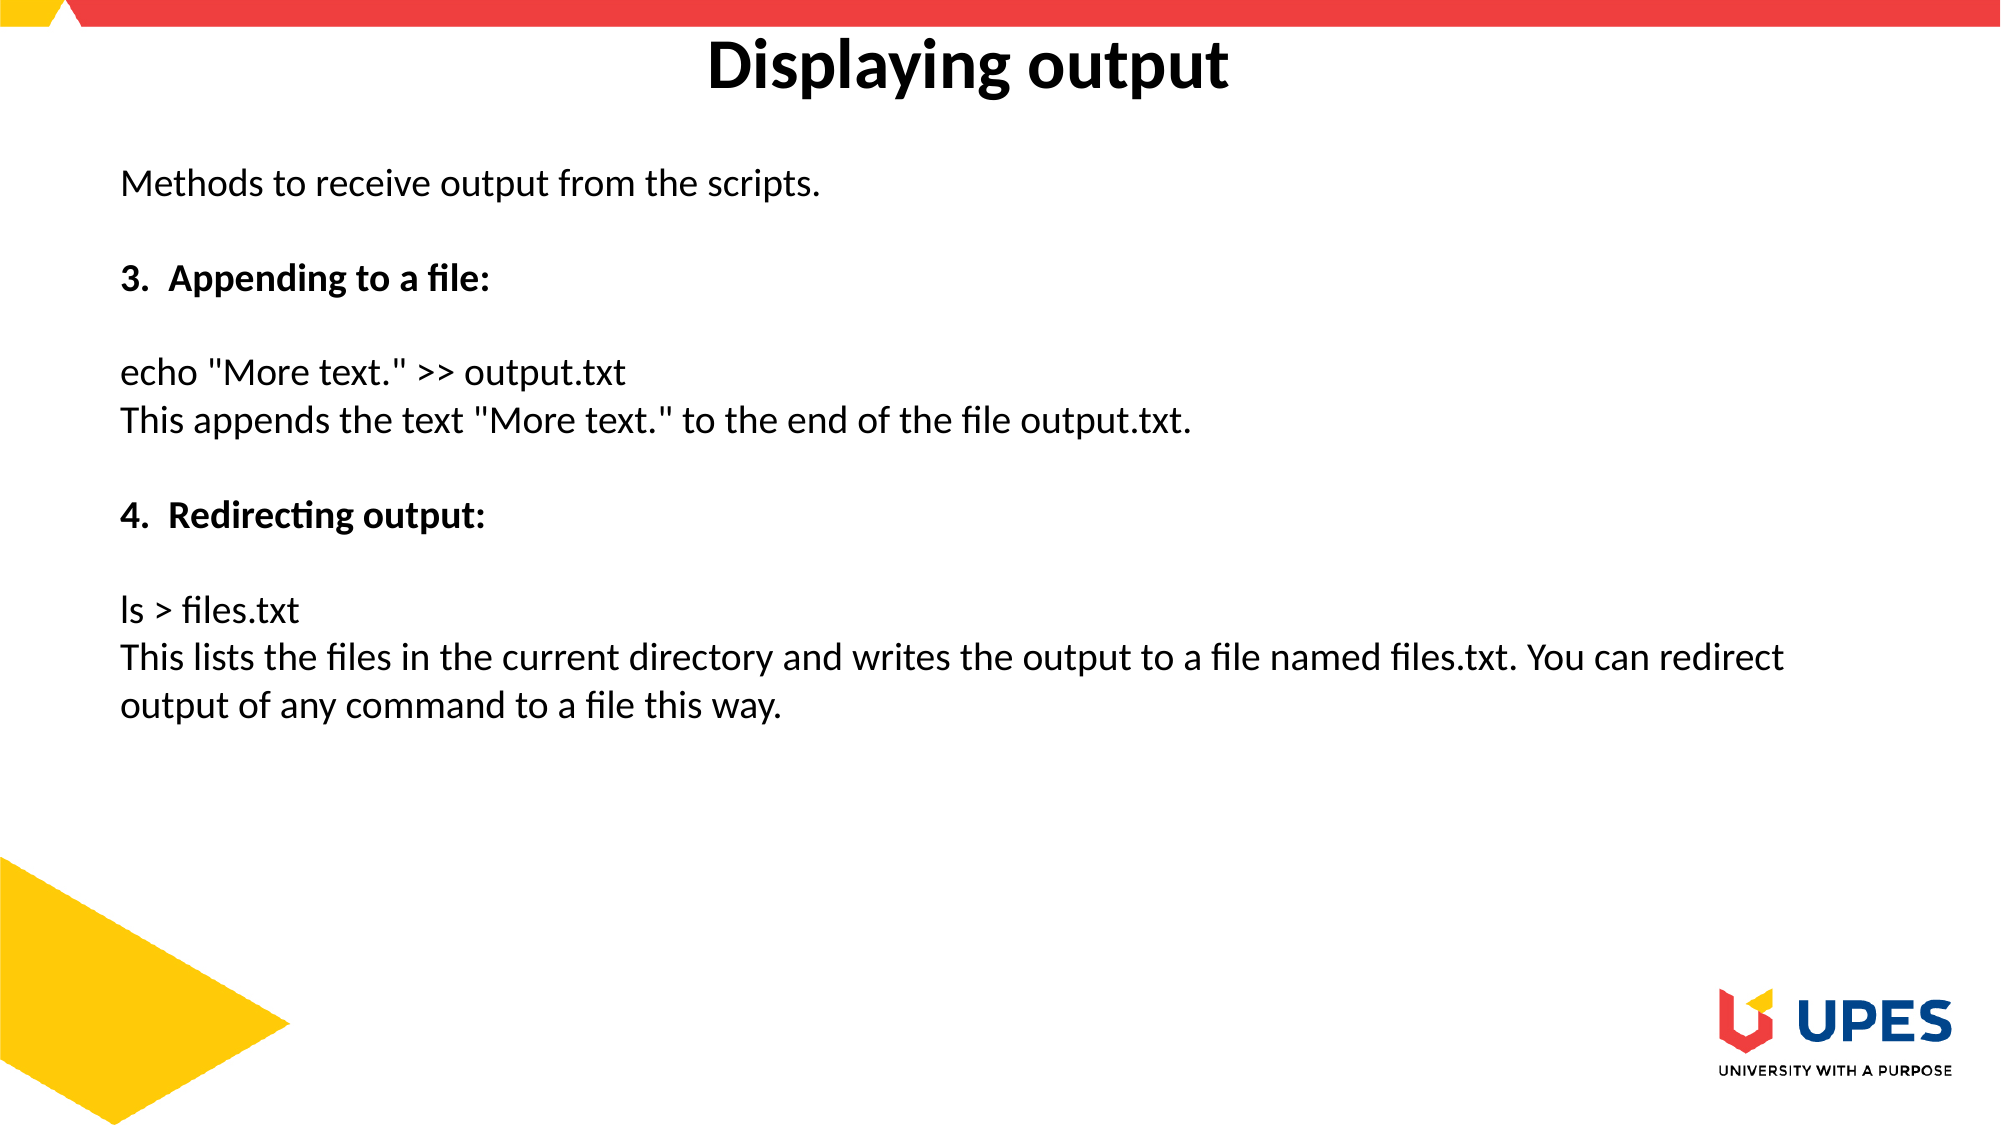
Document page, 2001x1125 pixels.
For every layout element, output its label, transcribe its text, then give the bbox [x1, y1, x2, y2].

title Displaying output [69, 9, 1870, 112]
picture [0, 0, 2001, 1125]
text_box Methods to receive output from the scripts. 3. Appending to a file: echo "More text." >> output.txt This appends the text "More text." to the end of the file output.txt. 4. Redirecting output: ls > files.txt This lists the files in the current directory and writes the output to a file named files.txt. You can redirect output of any command to a file this way. [105, 149, 1870, 782]
